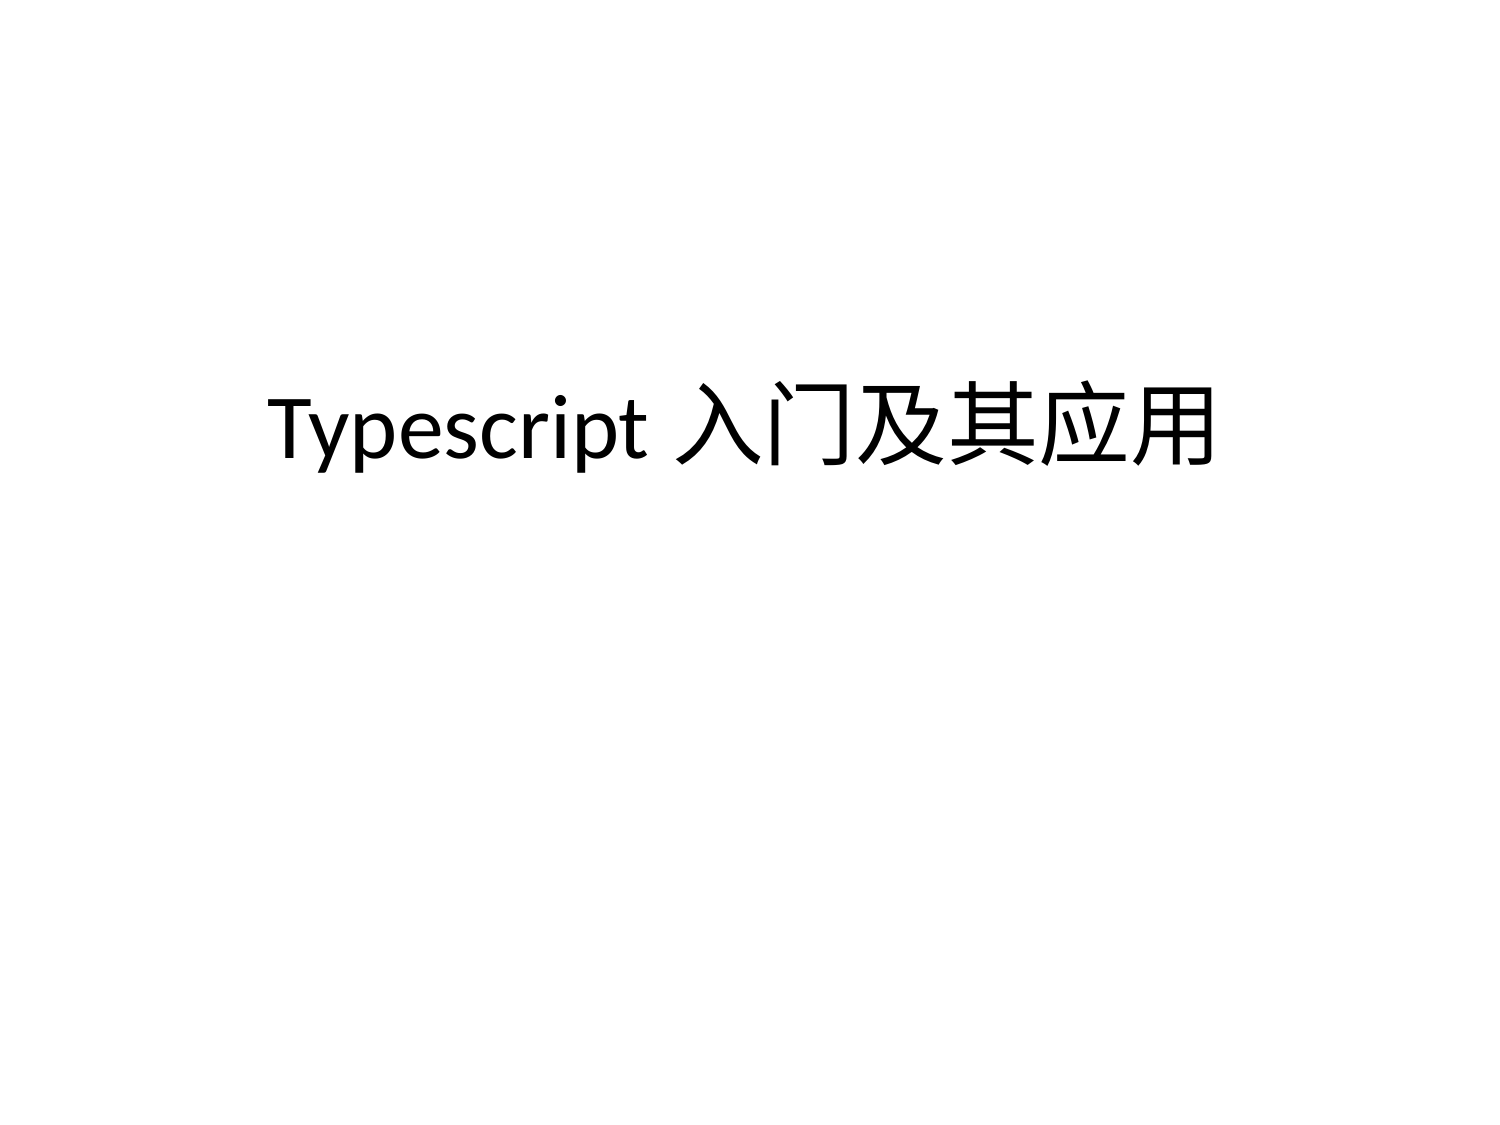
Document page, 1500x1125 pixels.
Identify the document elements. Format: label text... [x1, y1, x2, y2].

title Typescript入门及其应用 [70, 328, 1421, 516]
